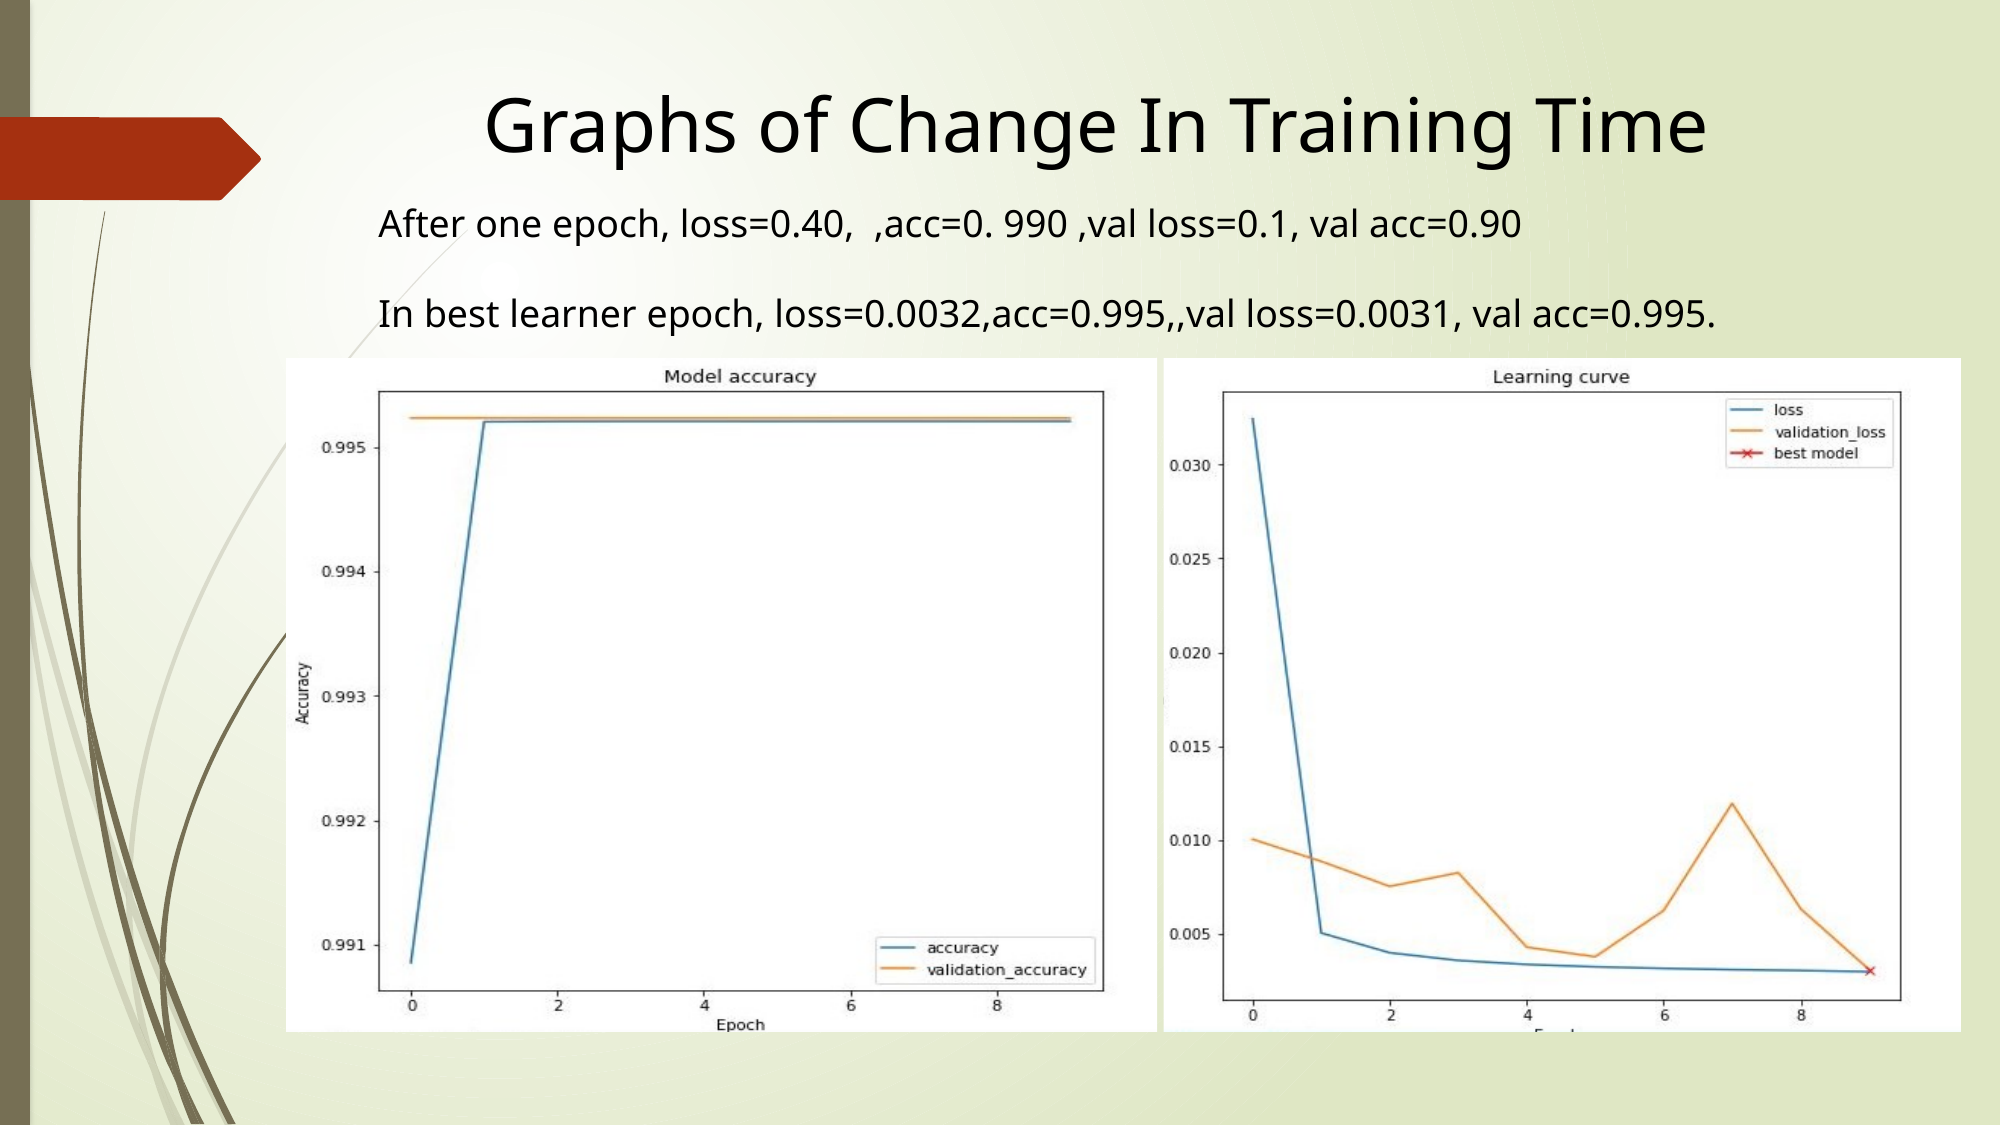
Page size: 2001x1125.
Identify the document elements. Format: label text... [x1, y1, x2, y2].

picture [1163, 358, 1962, 1032]
picture [285, 358, 1158, 1032]
text_box After one epoch, loss=0.40, ,acc=0. 990 ,val loss=0.1, val acc=0.90 In best learner epoch, loss=0.0032,acc=0.995,,val loss=0.0031, val acc=0.995. [363, 193, 1733, 359]
text_box Graphs of Change In Training Time [469, 69, 1725, 175]
